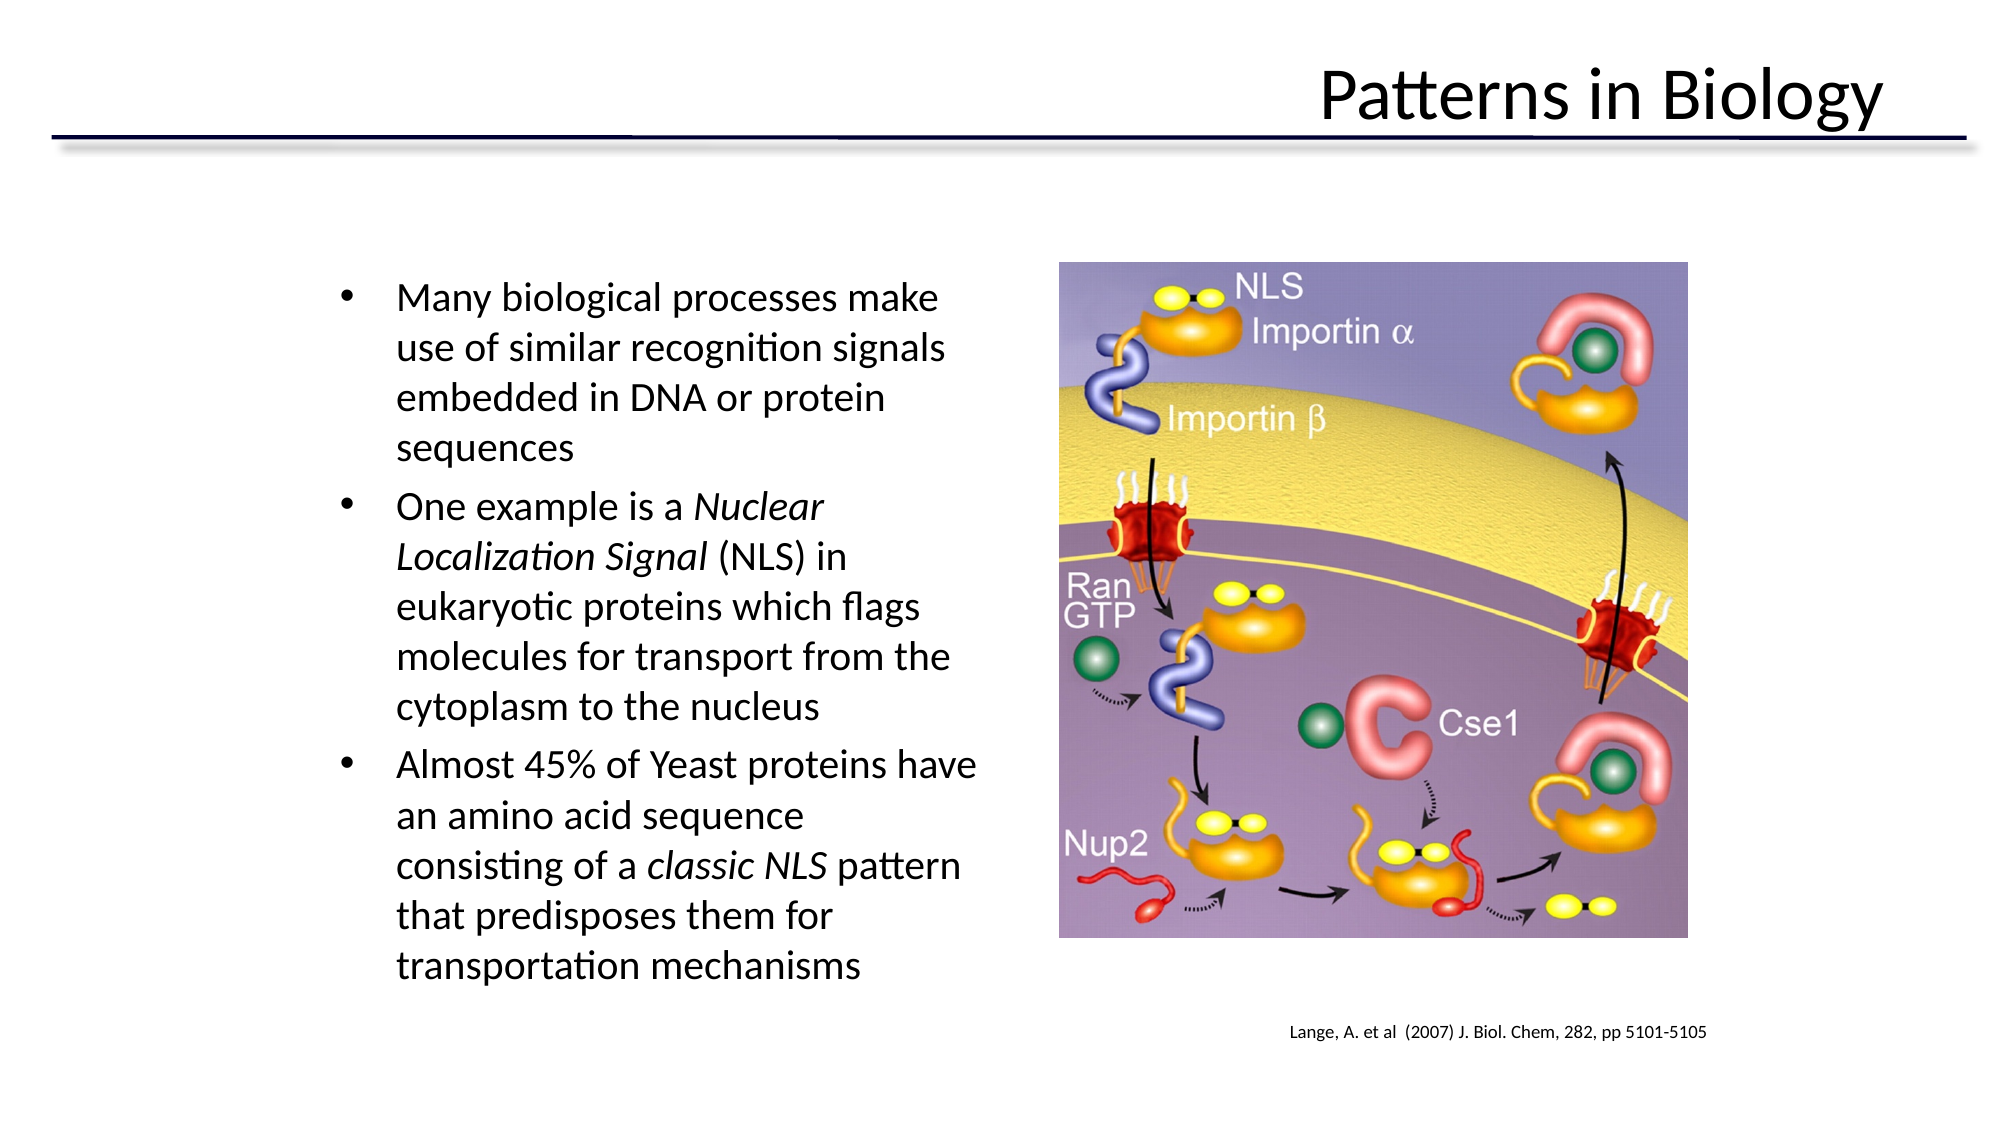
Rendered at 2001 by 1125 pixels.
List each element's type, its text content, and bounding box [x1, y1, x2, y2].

picture [1059, 262, 1688, 938]
text_box Lange, A. et al (2007) J. Biol. Chem, 282, pp 5101-5105 [1274, 1012, 1725, 1050]
list Many biological processes make use of similar recognition signals embedded in DNA or protein sequences One example is a Nuclear Localization Signal (NLS) in eukaryotic proteins which flags molecules for transport from the cytoplasm to the nucleus Almost 45% of Yeast proteins have an amino acid sequence consisting of a classic NLS pattern that predisposes them for transportation mechanisms [324, 262, 1000, 1005]
title Patterns in Biology [99, 37, 1900, 225]
